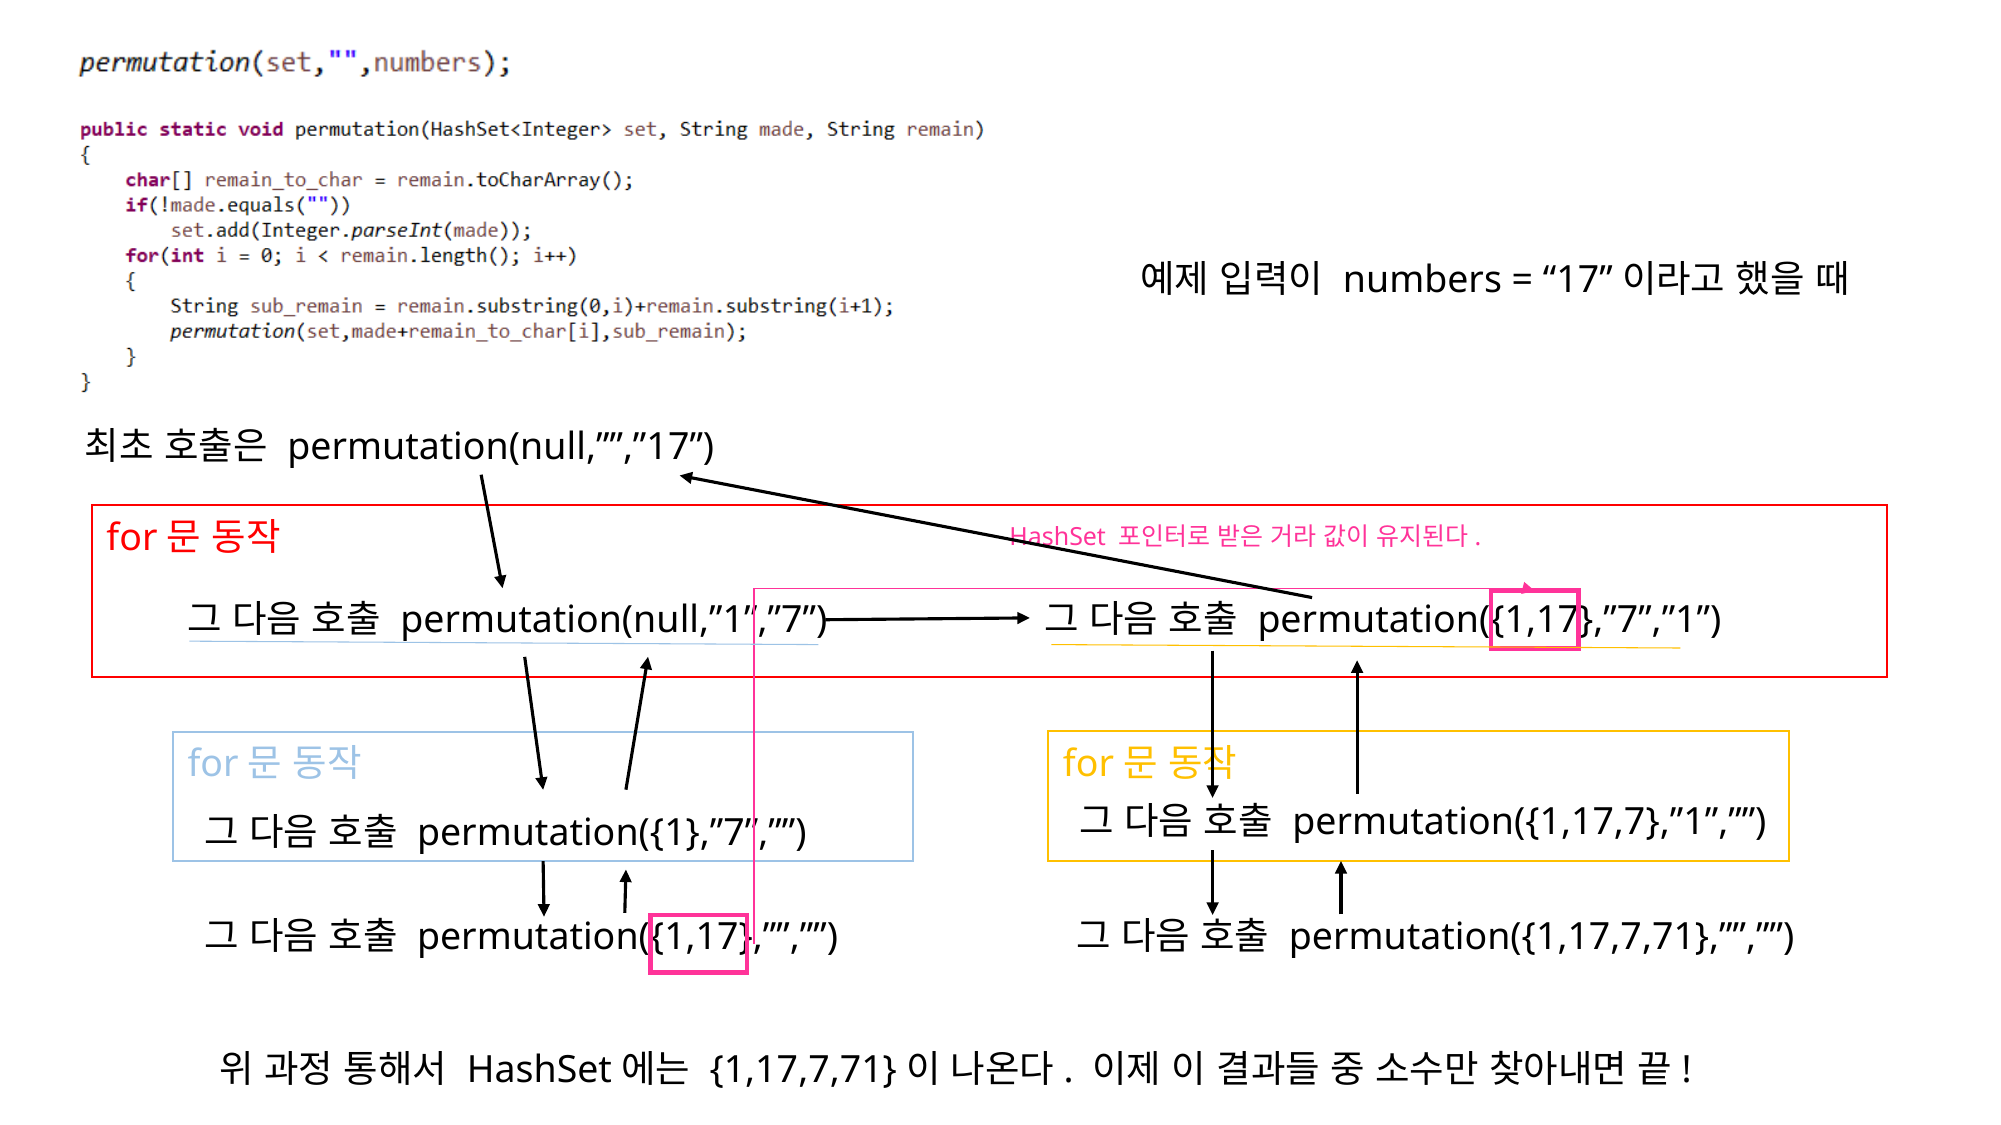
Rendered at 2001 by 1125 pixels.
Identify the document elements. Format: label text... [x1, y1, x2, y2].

picture [51, 47, 539, 84]
text_box 예제 입력이 numbers = “17”이라고 했을 때 [1125, 247, 1948, 308]
text_box 위 과정 통해서 HashSet에는 {1,17,7,71}이 나온다. 이제 이 결과들 중 소수만 찾아내면 끝! [204, 1037, 1852, 1098]
picture [70, 117, 1007, 401]
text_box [70, 414, 1887, 973]
